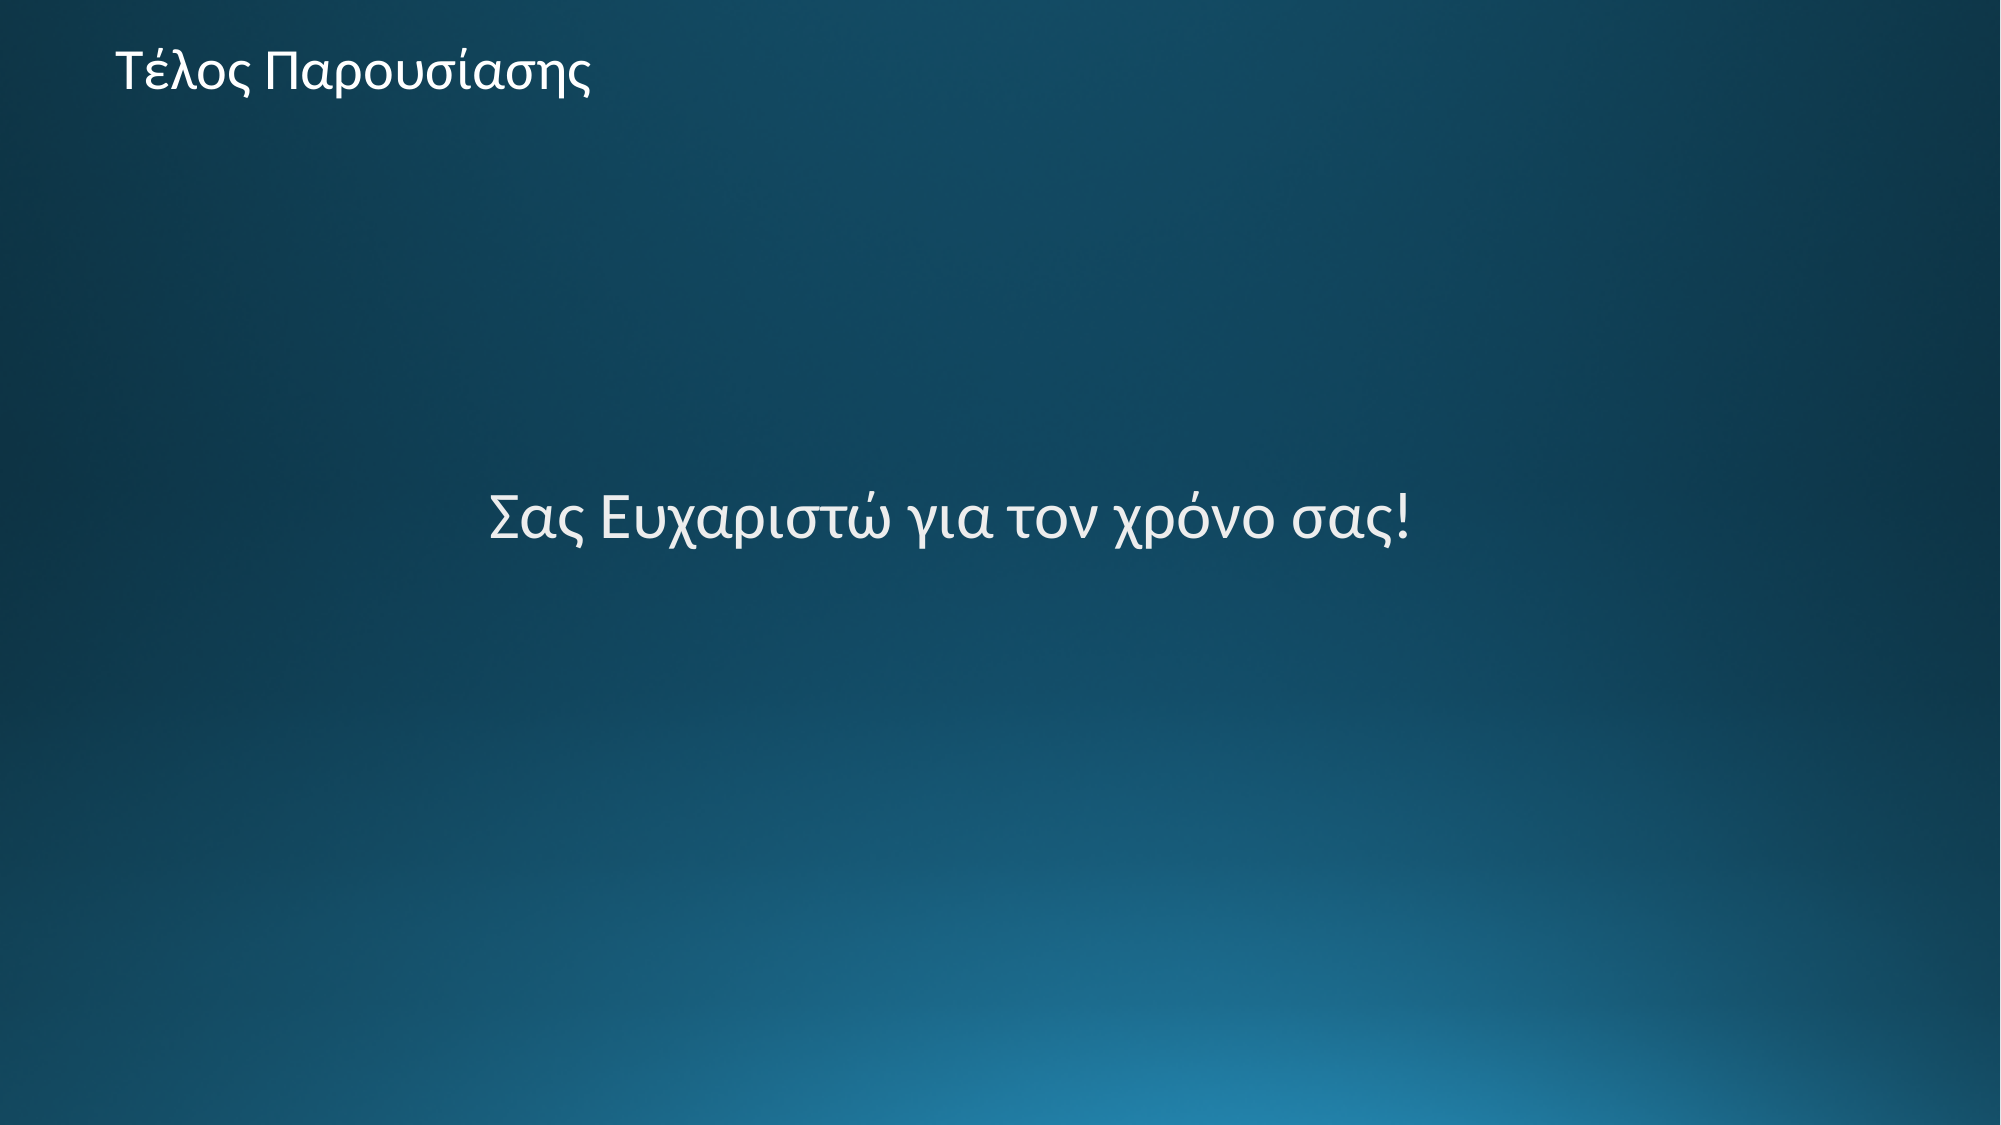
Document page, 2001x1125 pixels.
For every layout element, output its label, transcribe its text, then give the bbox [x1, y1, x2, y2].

text_box Σας Ευχαριστώ για τον χρόνο σας! [474, 464, 1432, 573]
picture [0, 0, 2001, 1125]
text_box Τέλος Παρουσίασης [100, 12, 697, 121]
